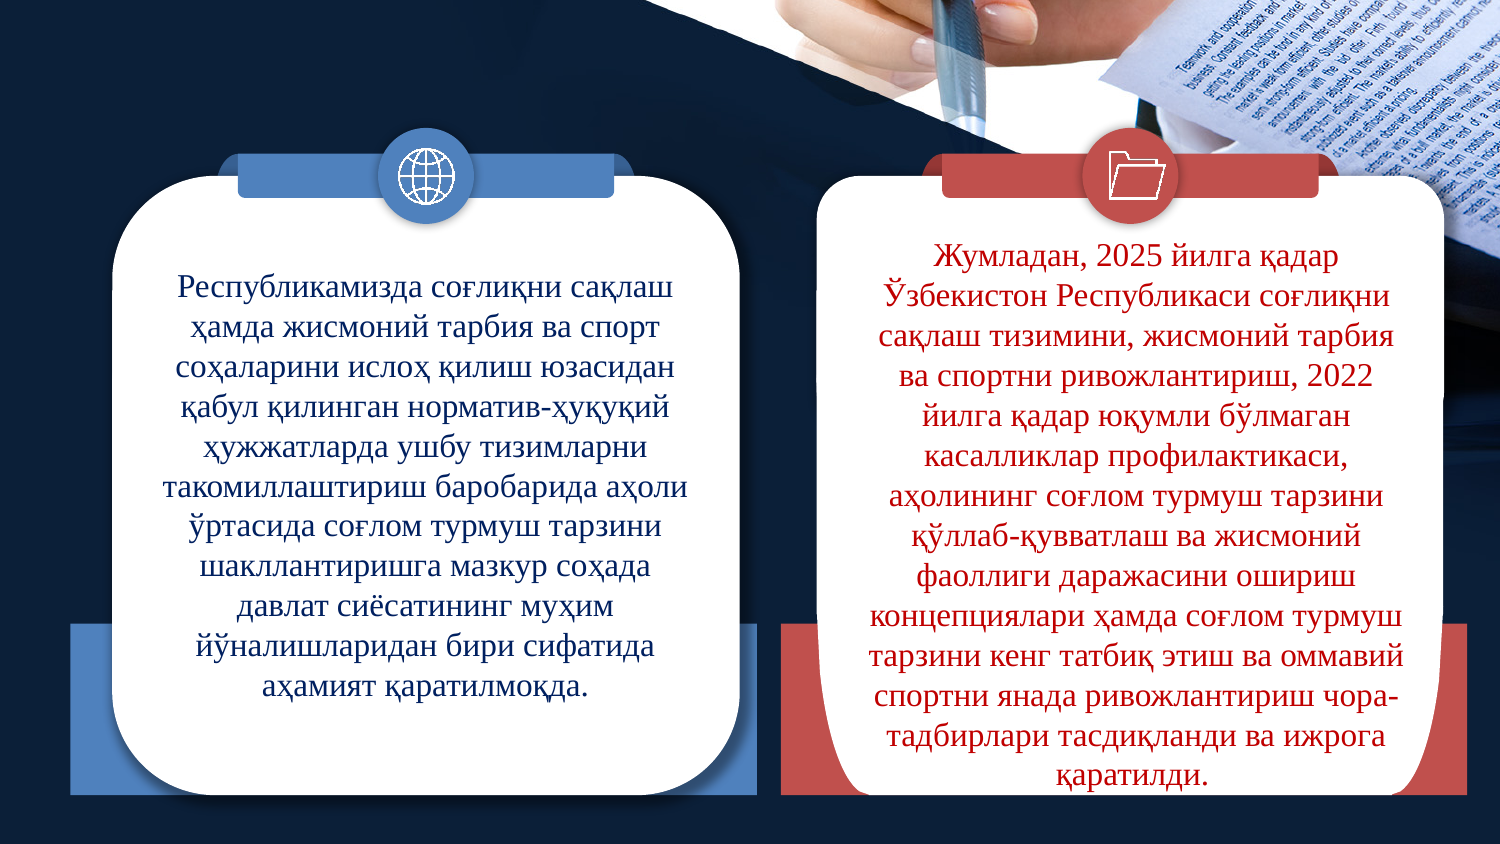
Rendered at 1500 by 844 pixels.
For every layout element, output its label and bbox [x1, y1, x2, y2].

text_box [780, 127, 1468, 796]
text_box [70, 127, 758, 796]
picture [0, 0, 1500, 844]
